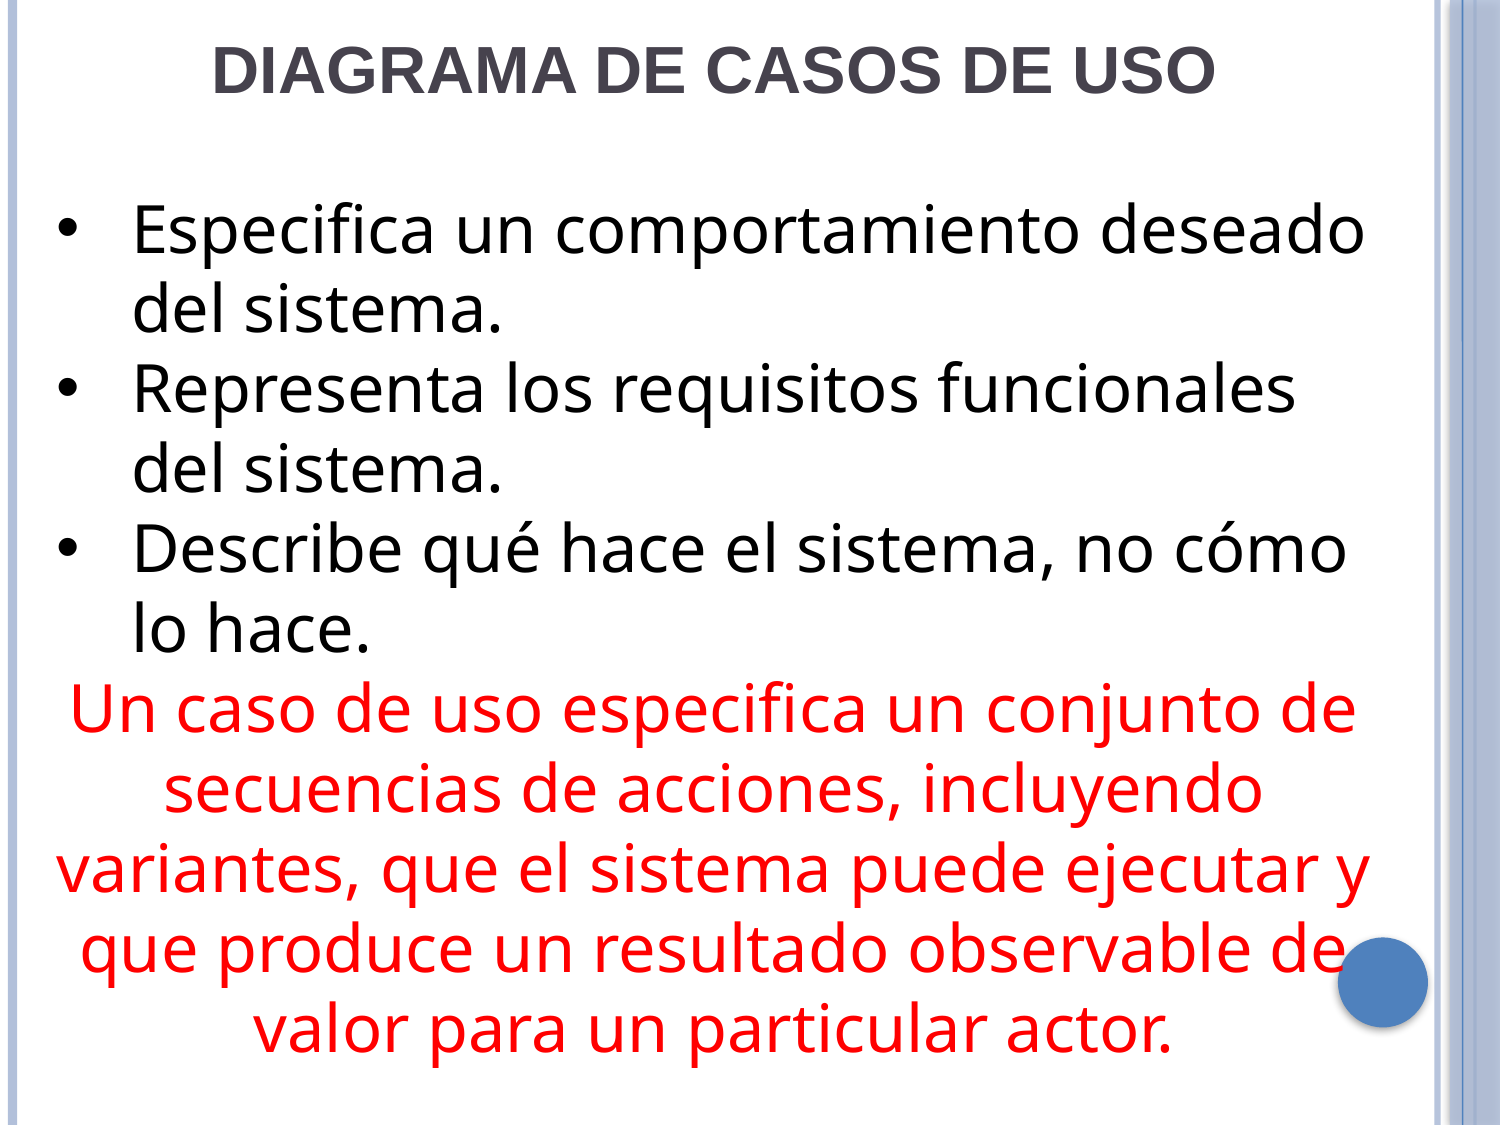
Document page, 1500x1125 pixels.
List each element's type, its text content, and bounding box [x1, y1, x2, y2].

text_box DIAGRAMA DE CASOS DE USO Especifica un comportamiento deseado del sistema. Representa los requisitos funcionales del sistema. Describe qué hace el sistema, no cómo lo hace. Un caso de uso especifica un conjunto de secuencias de acciones, incluyendo variantes, que el sistema puede ejecutar y que produce un resultado observable de valor para un particular actor. [41, 19, 1388, 1074]
